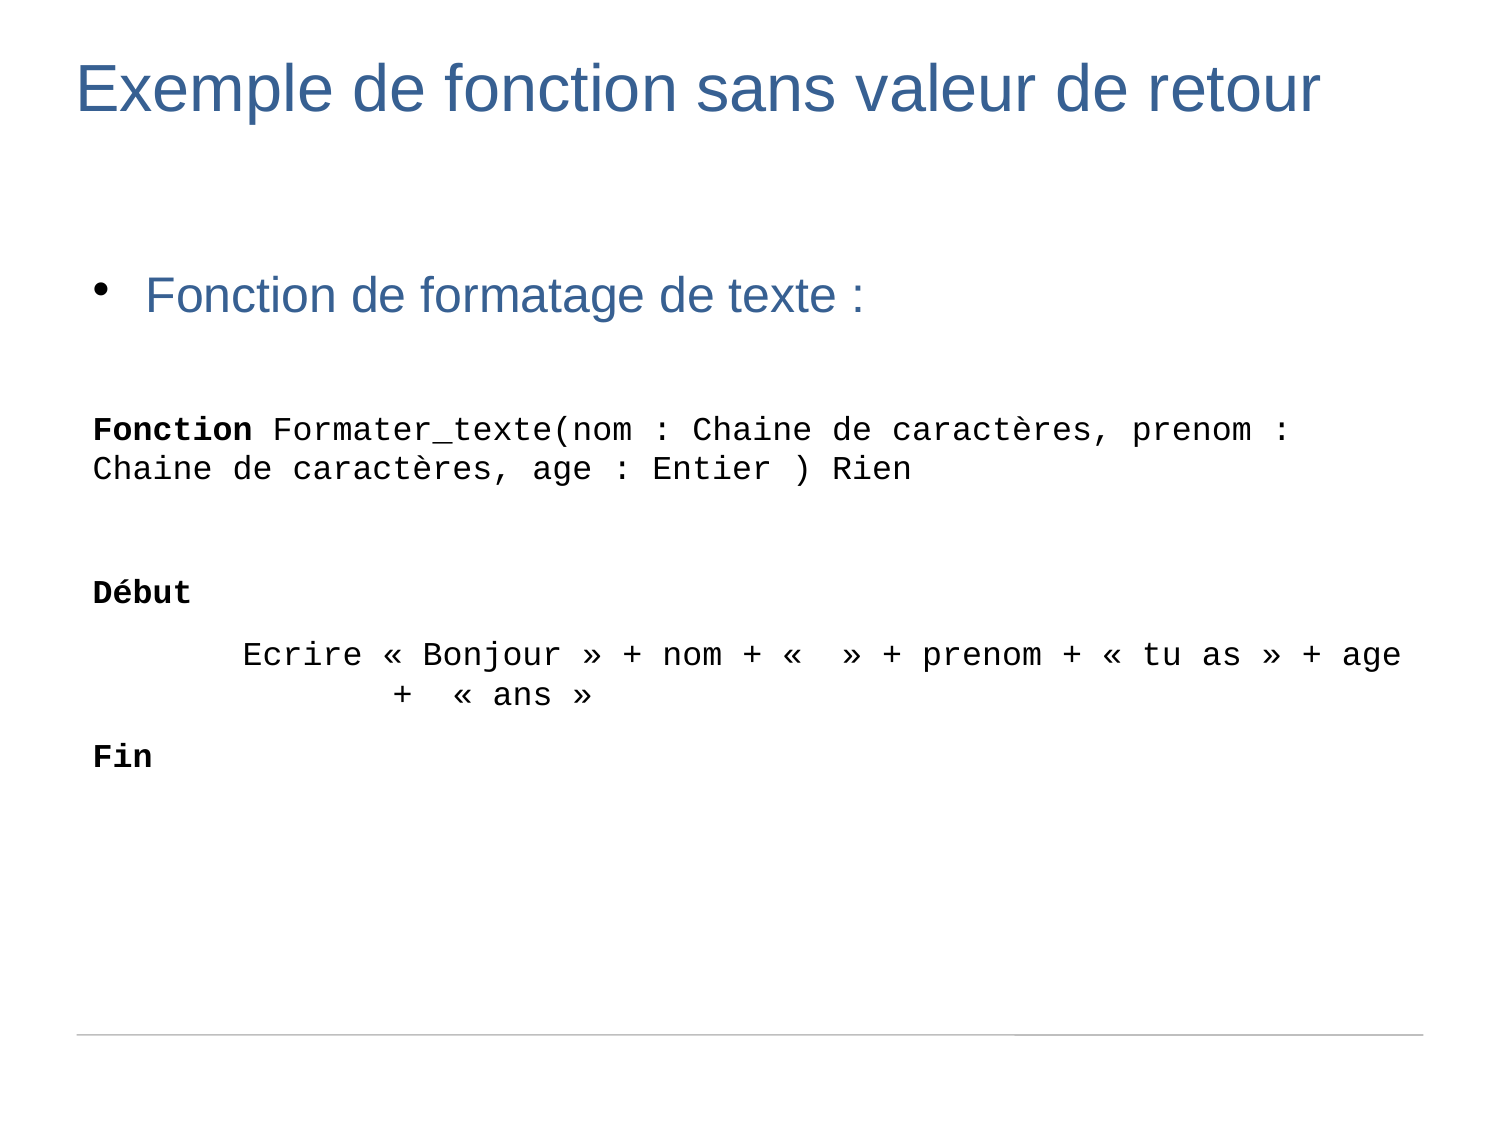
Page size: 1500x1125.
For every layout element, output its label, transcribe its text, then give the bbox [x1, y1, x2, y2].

text_box Fonction de formatage de texte : Fonction Formater_texte(nom : Chaine de caractères, prenom : Chaine de caractères, age : Entier ) Rien Début Ecrire « Bonjour » + nom + « » + prenom + « tu as » + age + « ans » Fin [75, 262, 1425, 1005]
text_box Exemple de fonction sans valeur de retour [75, 45, 1425, 233]
